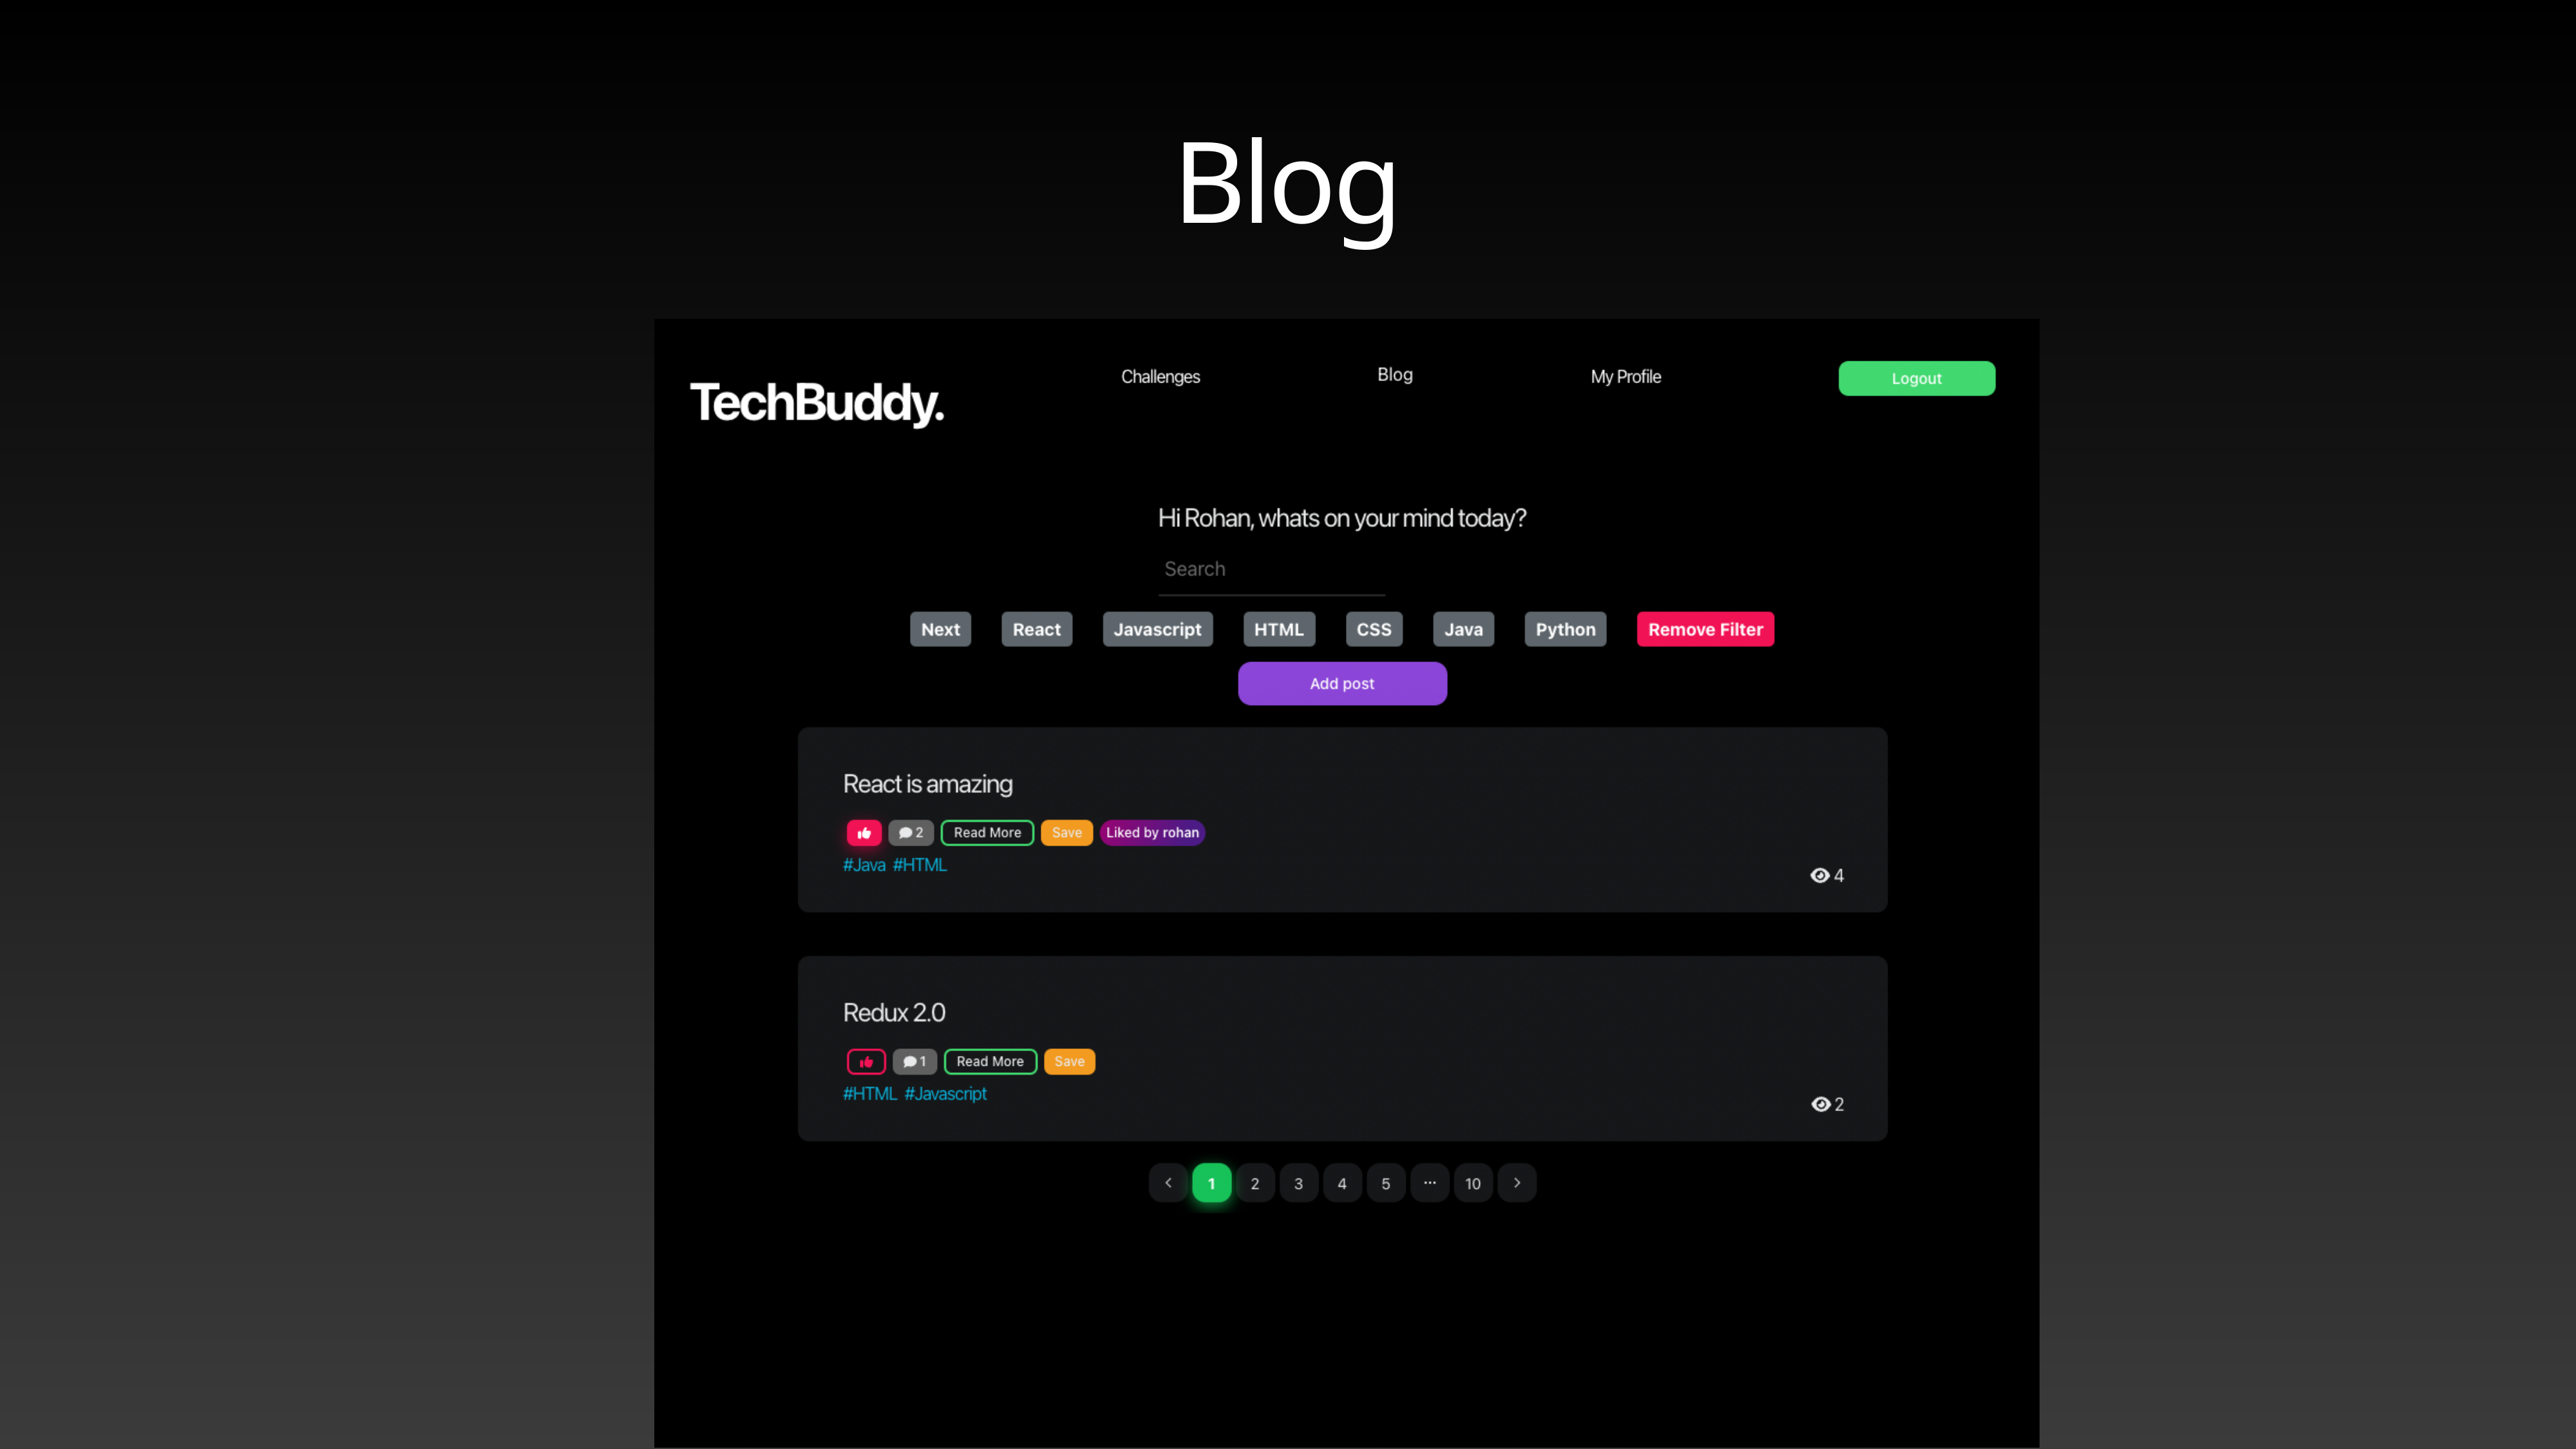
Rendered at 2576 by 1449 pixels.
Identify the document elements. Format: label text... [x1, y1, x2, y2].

title Blog [133, 85, 2443, 251]
picture [654, 319, 2040, 1448]
